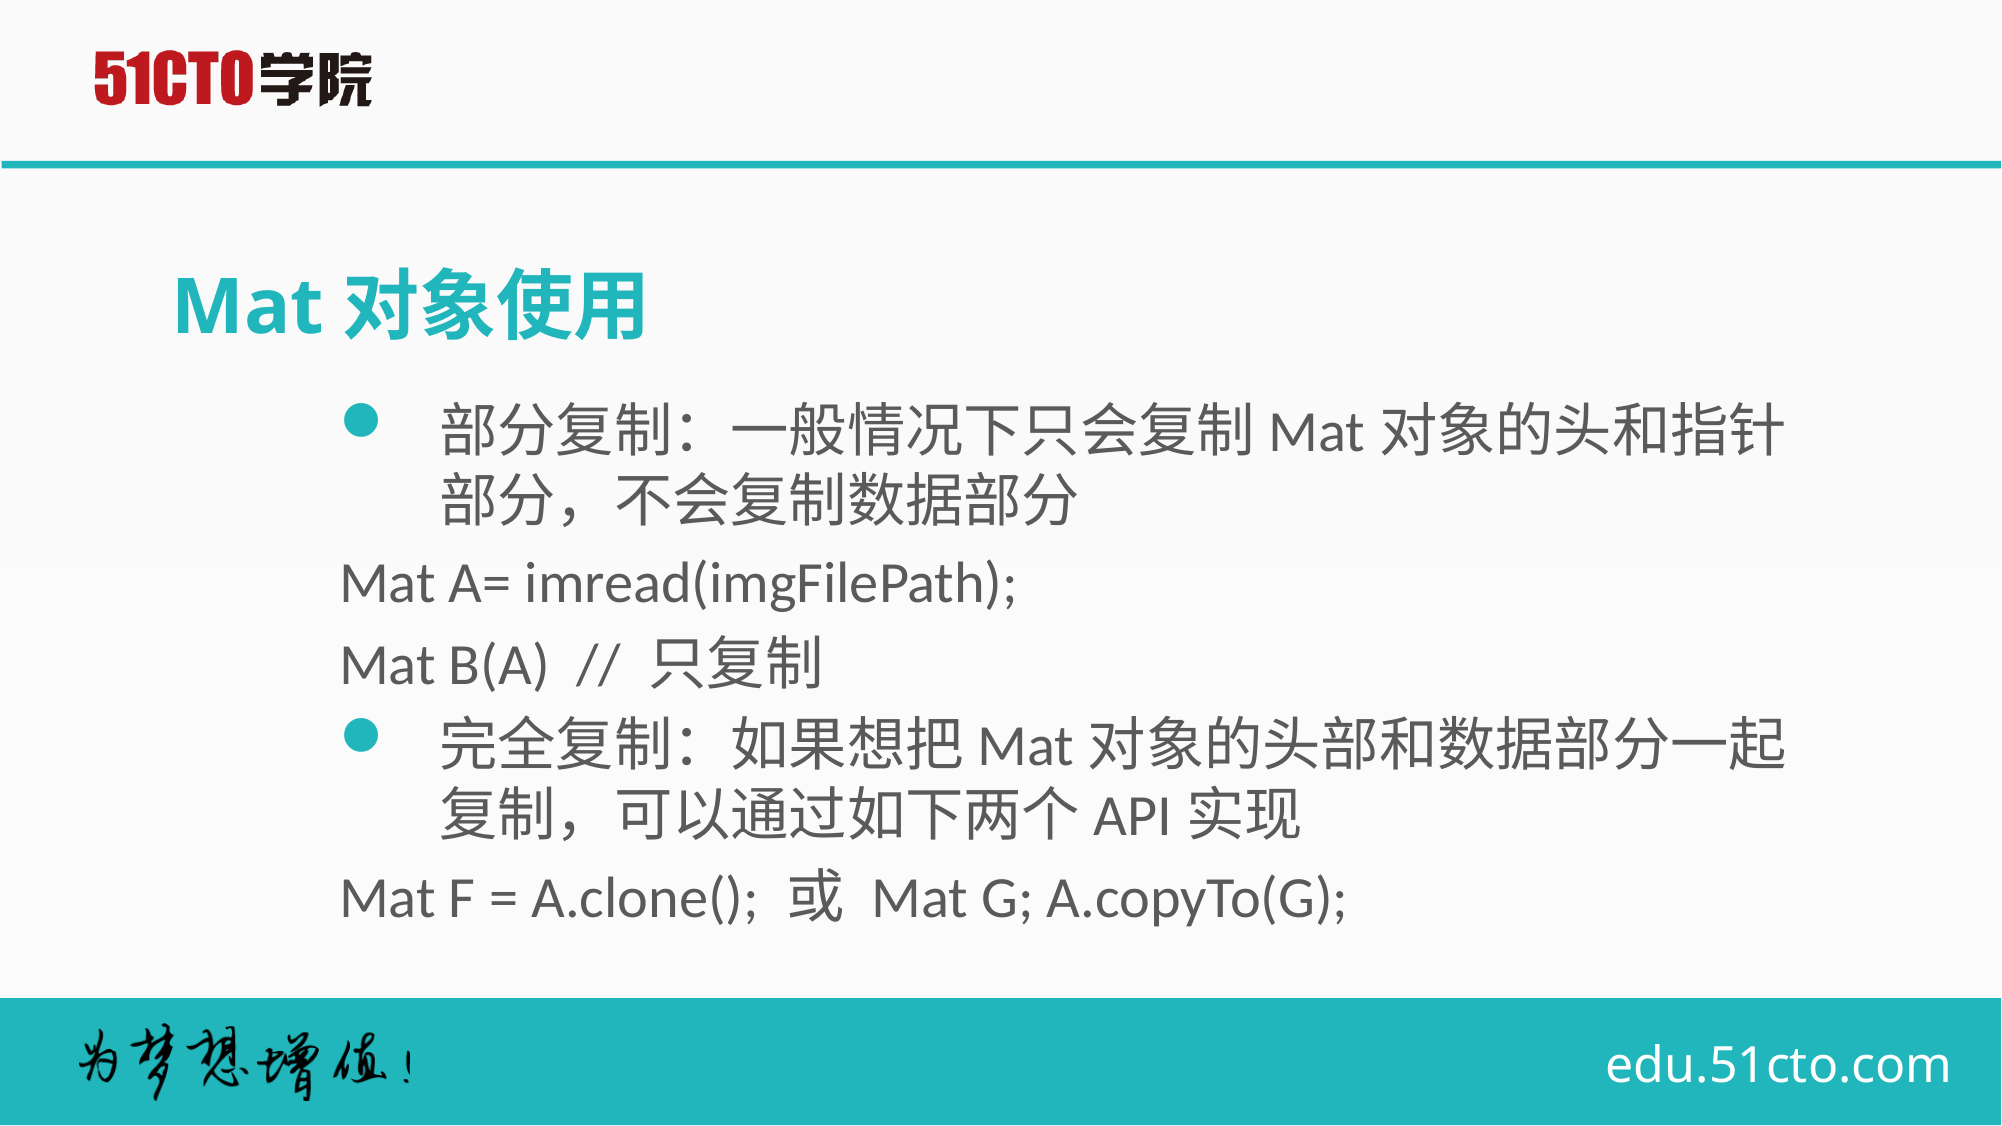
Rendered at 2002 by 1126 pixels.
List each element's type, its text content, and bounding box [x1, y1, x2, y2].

list 部分复制：一般情况下只会复制Mat对象的头和指针部分，不会复制数据部分 Mat A= imread(imgFilePath); Mat B(A) // 只复制 完全复制：如果想把Mat对象的头部和数据部分一起复制，可以通过如下两个API实现 Mat F = A.clone(); 或 Mat G; A.copyTo(G); [161, 385, 1828, 985]
picture [79, 1023, 410, 1101]
picture [90, 42, 375, 111]
title Mat对象使用 [156, 243, 1831, 362]
